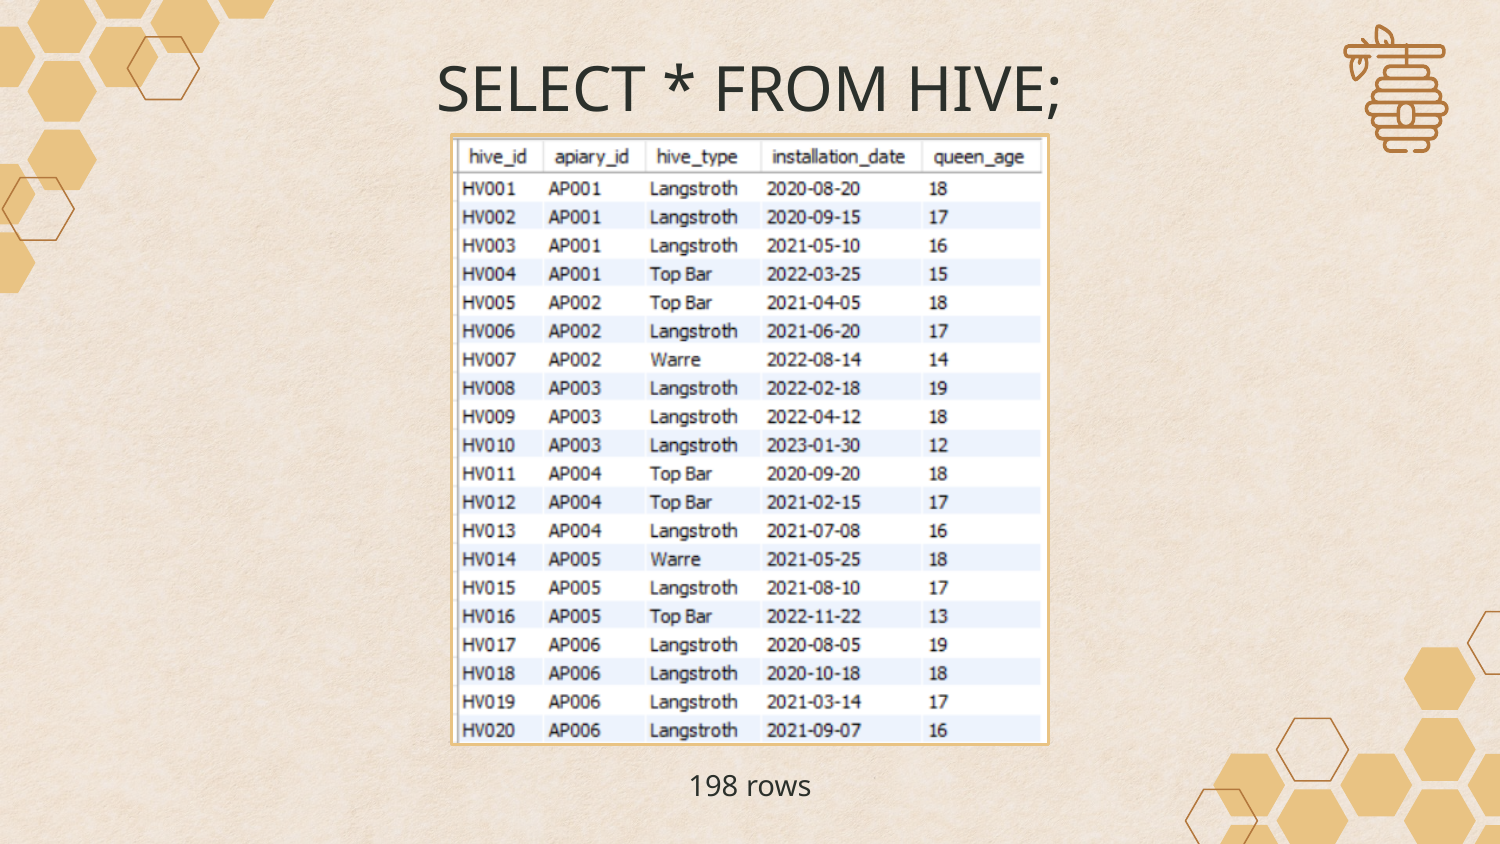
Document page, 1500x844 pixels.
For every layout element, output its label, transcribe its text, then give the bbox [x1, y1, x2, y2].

subtitle 198 rows [228, 751, 1272, 817]
picture [452, 136, 1047, 744]
title SELECT * FROM HIVE; [118, 34, 1382, 129]
text_box [1343, 24, 1449, 153]
